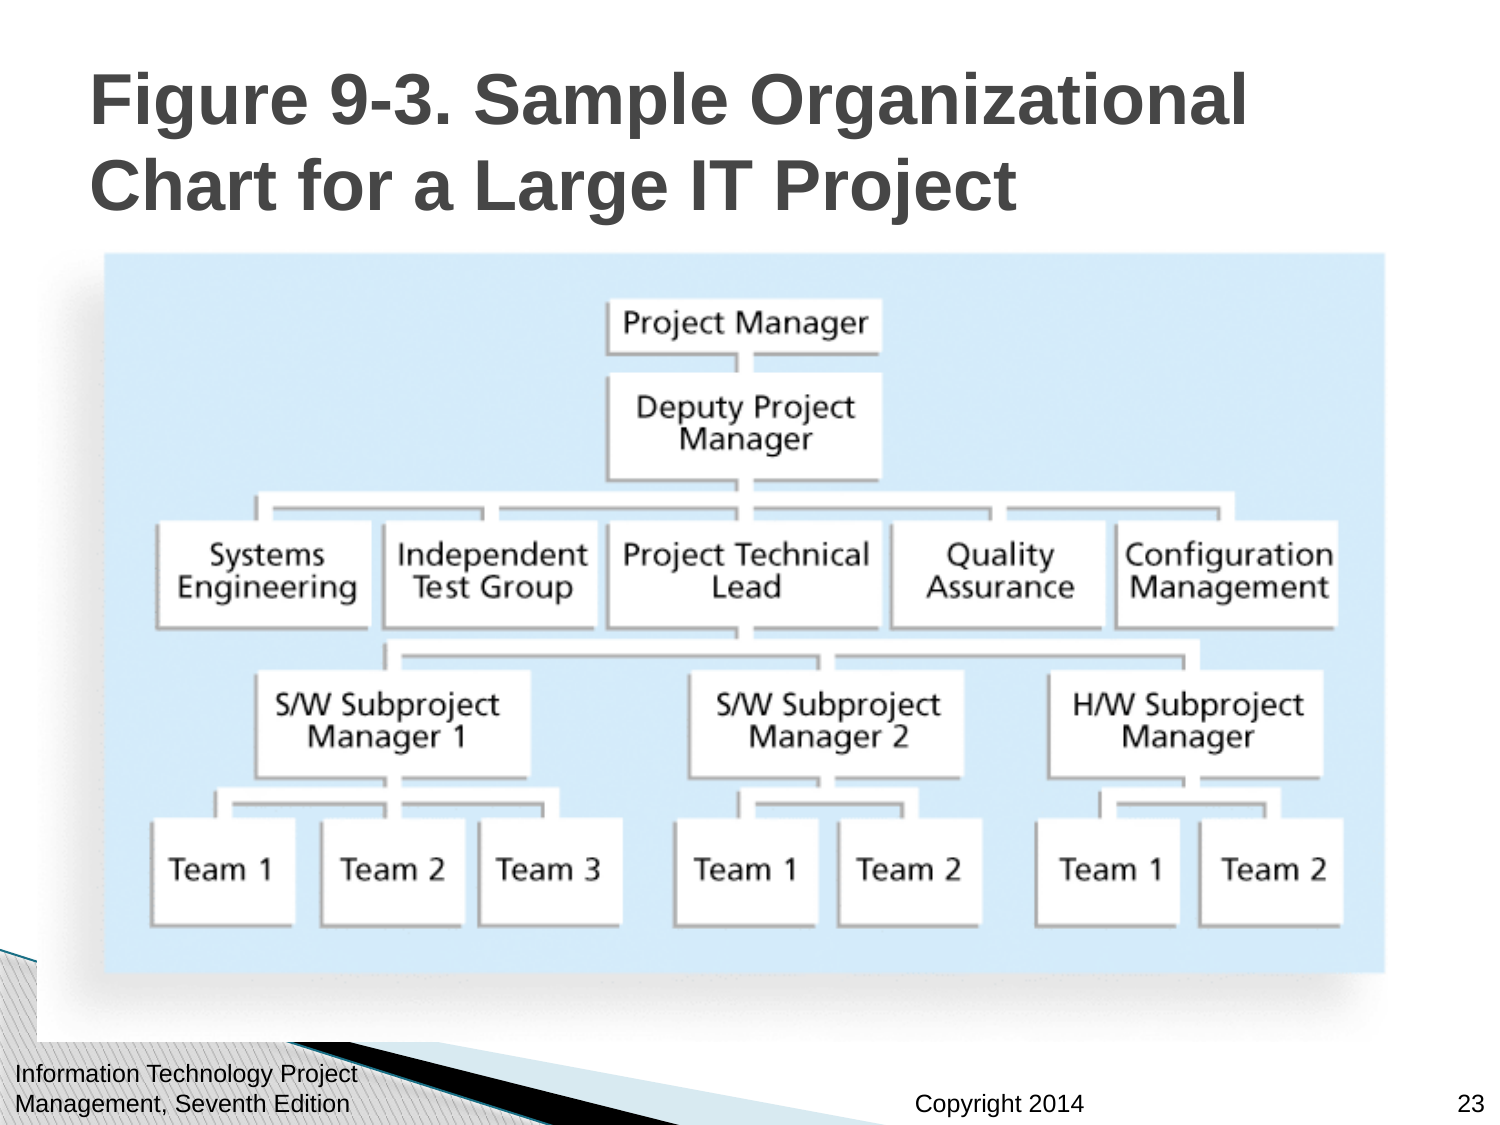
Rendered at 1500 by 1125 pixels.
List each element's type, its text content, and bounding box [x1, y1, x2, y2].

picture [37, 249, 1388, 1042]
title Figure 9-3. Sample Organizational Chart for a Large IT Project [75, 45, 1425, 233]
slide_number 23 [1408, 1065, 1500, 1125]
footer Information Technology Project Management, Seventh Edition [0, 1065, 425, 1125]
